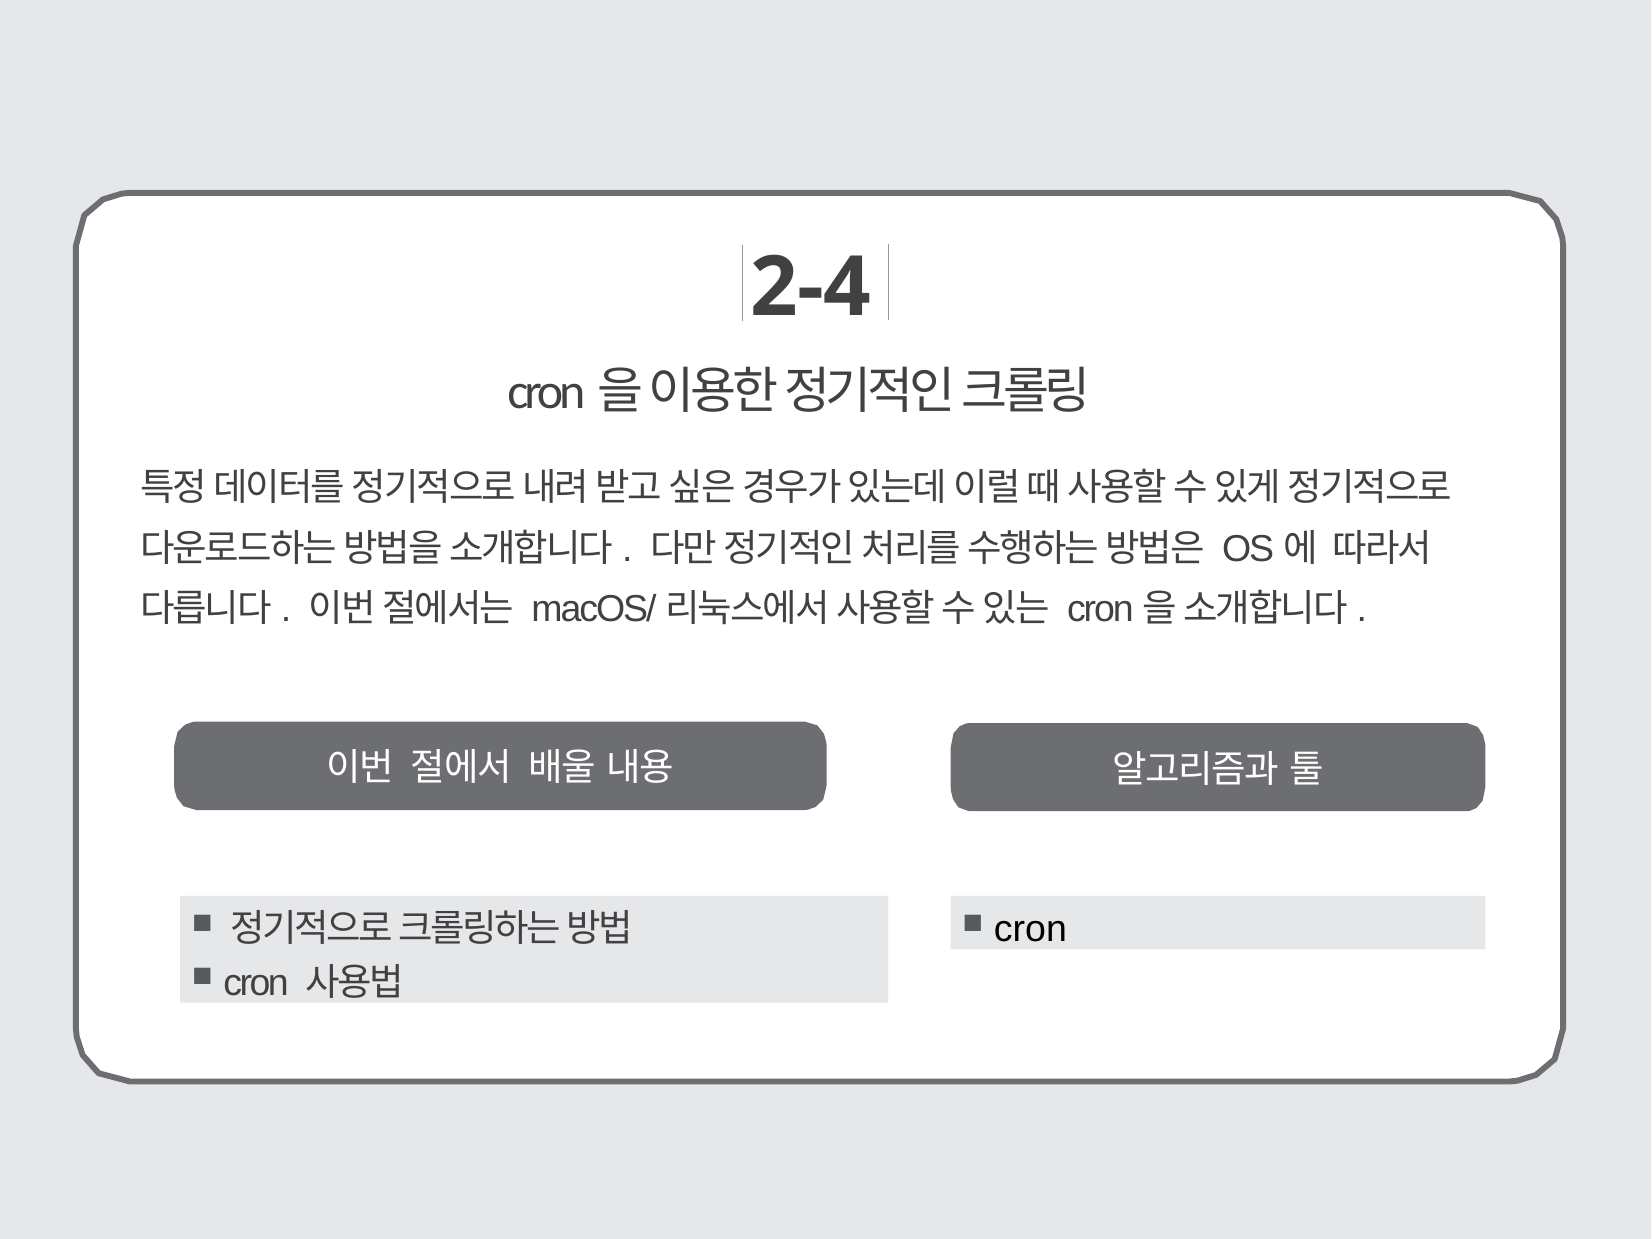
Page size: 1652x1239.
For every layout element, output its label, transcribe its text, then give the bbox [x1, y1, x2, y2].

text_box 정기적으로 크롤링하는 방법 cron 사용법 [180, 895, 889, 1003]
text_box 특정 데이터를 정기적으로 내려 받고 싶은 경우가 있는데 이럴 때 사용할 수 있게 정기적으로 다운로드하는 방법을 소개합니다. 다만 정기적인 처리를 수행하는 방법은 OS에 따라서 다릅니다. 이번 절에서는 macOS/리눅스에서 사용할 수 있는 cron을 소개합니다. [138, 447, 1486, 630]
text_box 알고리즘과 툴 [950, 723, 1486, 812]
text_box 2-4 [747, 232, 904, 333]
text_box [75, 192, 1564, 1082]
title cron을 이용한 정기적인 크롤링 [505, 358, 1156, 447]
text_box [0, 0, 1652, 1239]
text_box cron [950, 895, 1486, 950]
text_box 이번 절에서 배울 내용 [174, 721, 827, 811]
